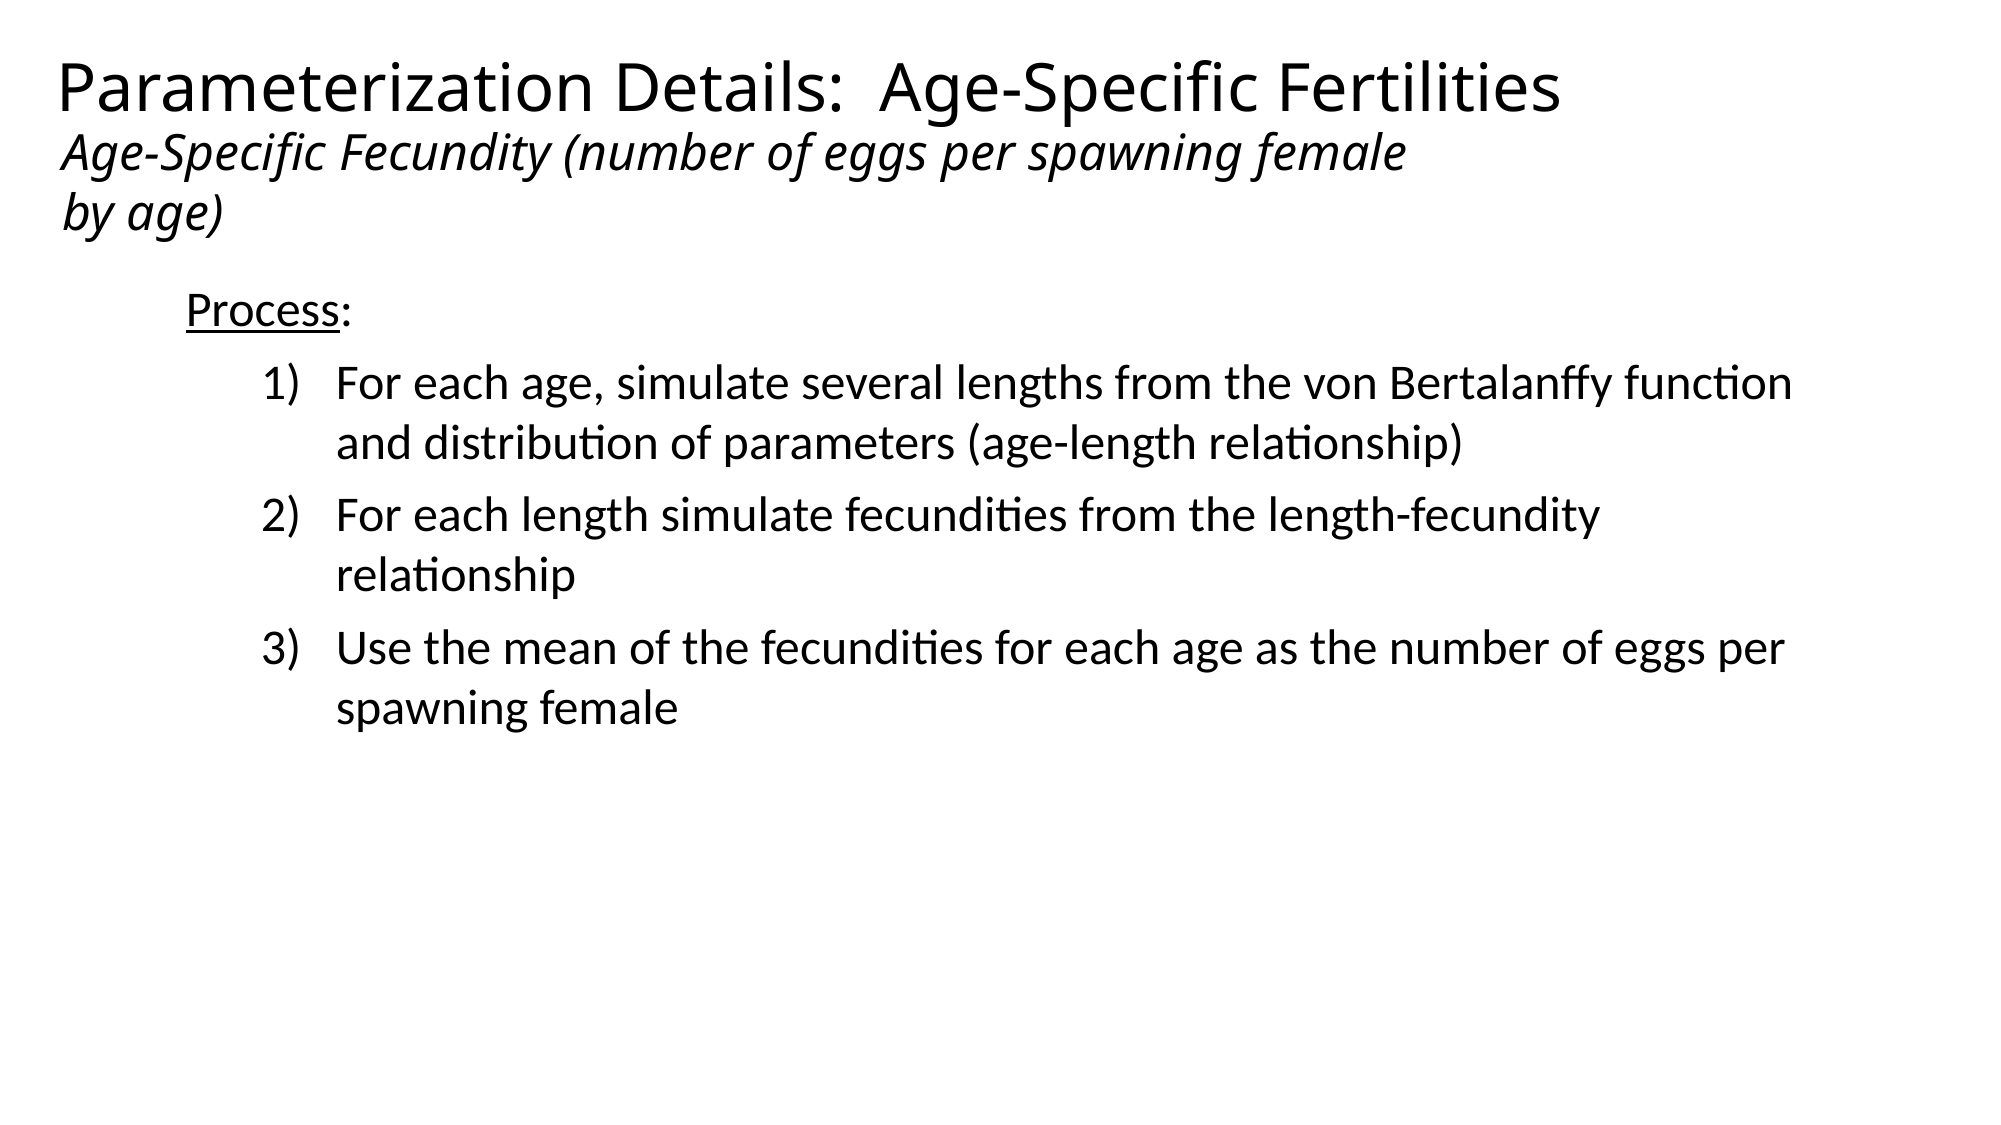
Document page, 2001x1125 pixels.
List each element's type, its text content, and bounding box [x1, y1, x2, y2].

text_box Age-Specific Fecundity (number of eggs per spawning female by age) [47, 112, 1469, 248]
text_box Process: For each age, simulate several lengths from the von Bertalanffy function and distribution of parameters (age-length relationship) For each length simulate fecundities from the length-fecundity relationship Use the mean of the fecundities for each age as the number of eggs per spawning female [171, 269, 1829, 742]
text_box Parameterization Details: Age-Specific Fertilities [41, 36, 1953, 132]
